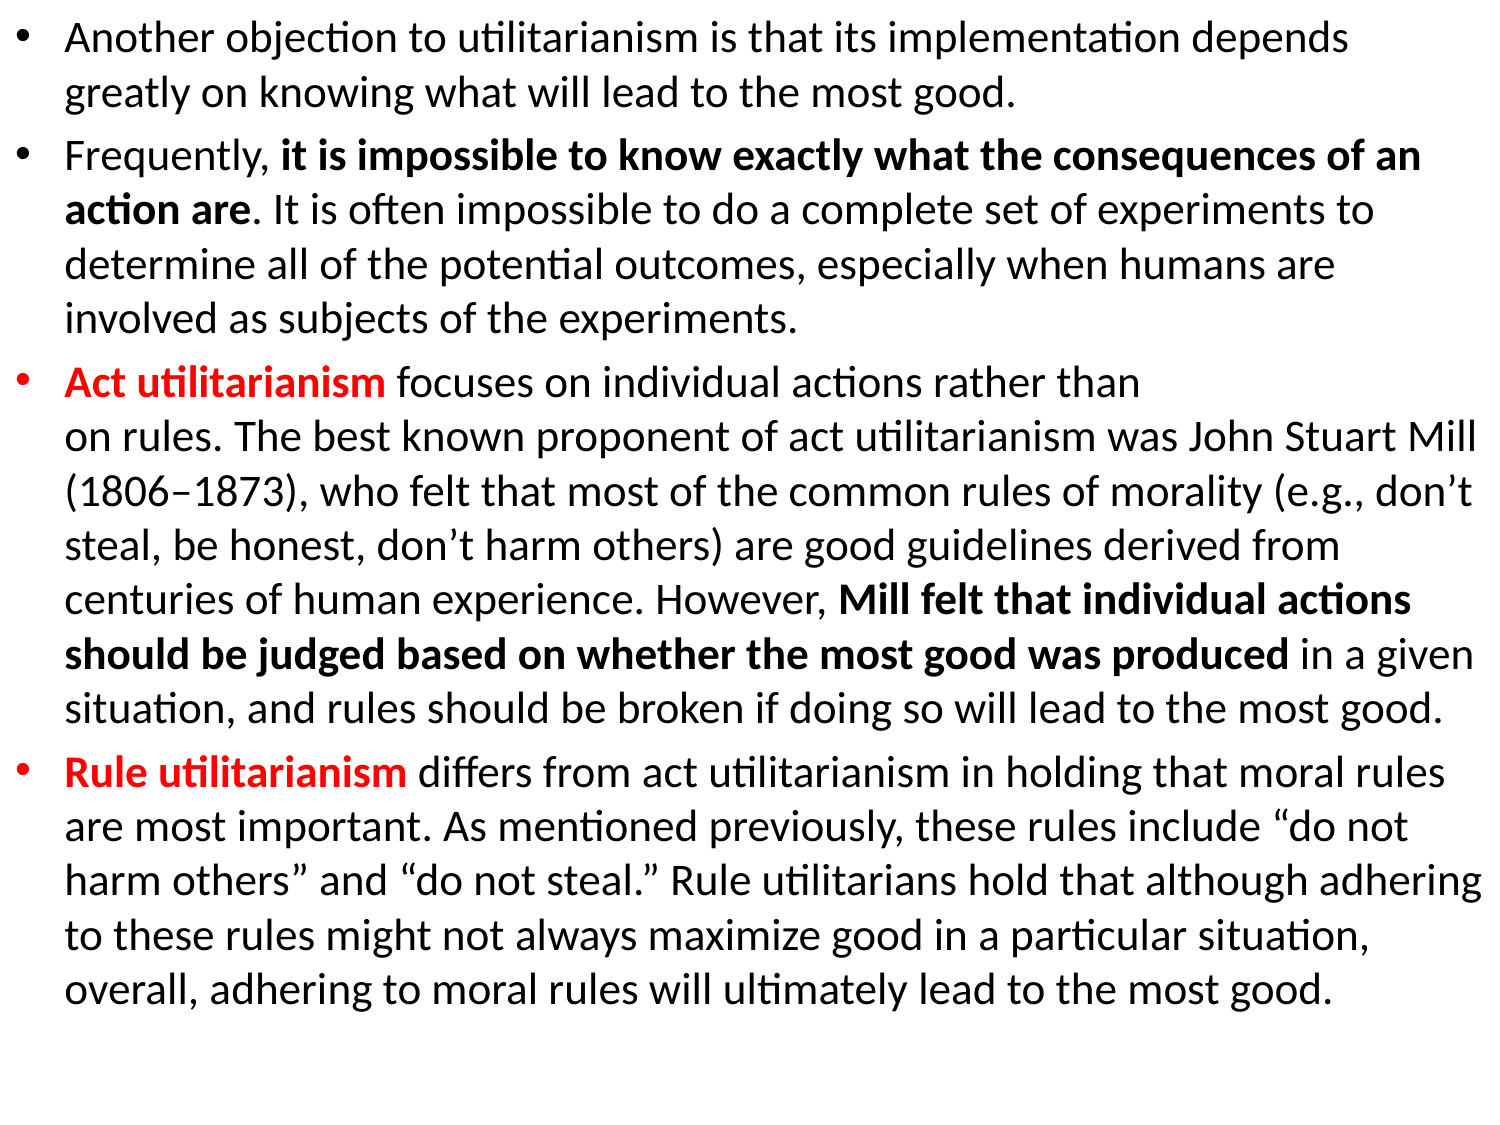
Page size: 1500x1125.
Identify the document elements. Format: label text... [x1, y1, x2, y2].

list Another objection to utilitarianism is that its implementation depends greatly on knowing what will lead to the most good. Frequently, it is impossible to know exactly what the consequences of an action are. It is often impossible to do a complete set of experiments to determine all of the potential outcomes, especially when humans are involved as subjects of the experiments. Act utilitarianism focuses on individual actions rather than on rules. The best known proponent of act utilitarianism was John Stuart Mill (1806–1873), who felt that most of the common rules of morality (e.g., don’t steal, be honest, don’t harm others) are good guidelines derived from centuries of human experience. However, Mill felt that individual actions should be judged based on whether the most good was produced in a given situation, and rules should be broken if doing so will lead to the most good. Rule utilitarianism differs from act utilitarianism in holding that moral rules are most important. As mentioned previously, these rules include “do not harm others” and “do not steal.” Rule utilitarians hold that although adhering to these rules might not always maximize good in a particular situation, overall, adhering to moral rules will ultimately lead to the most good. [0, 0, 1500, 1125]
